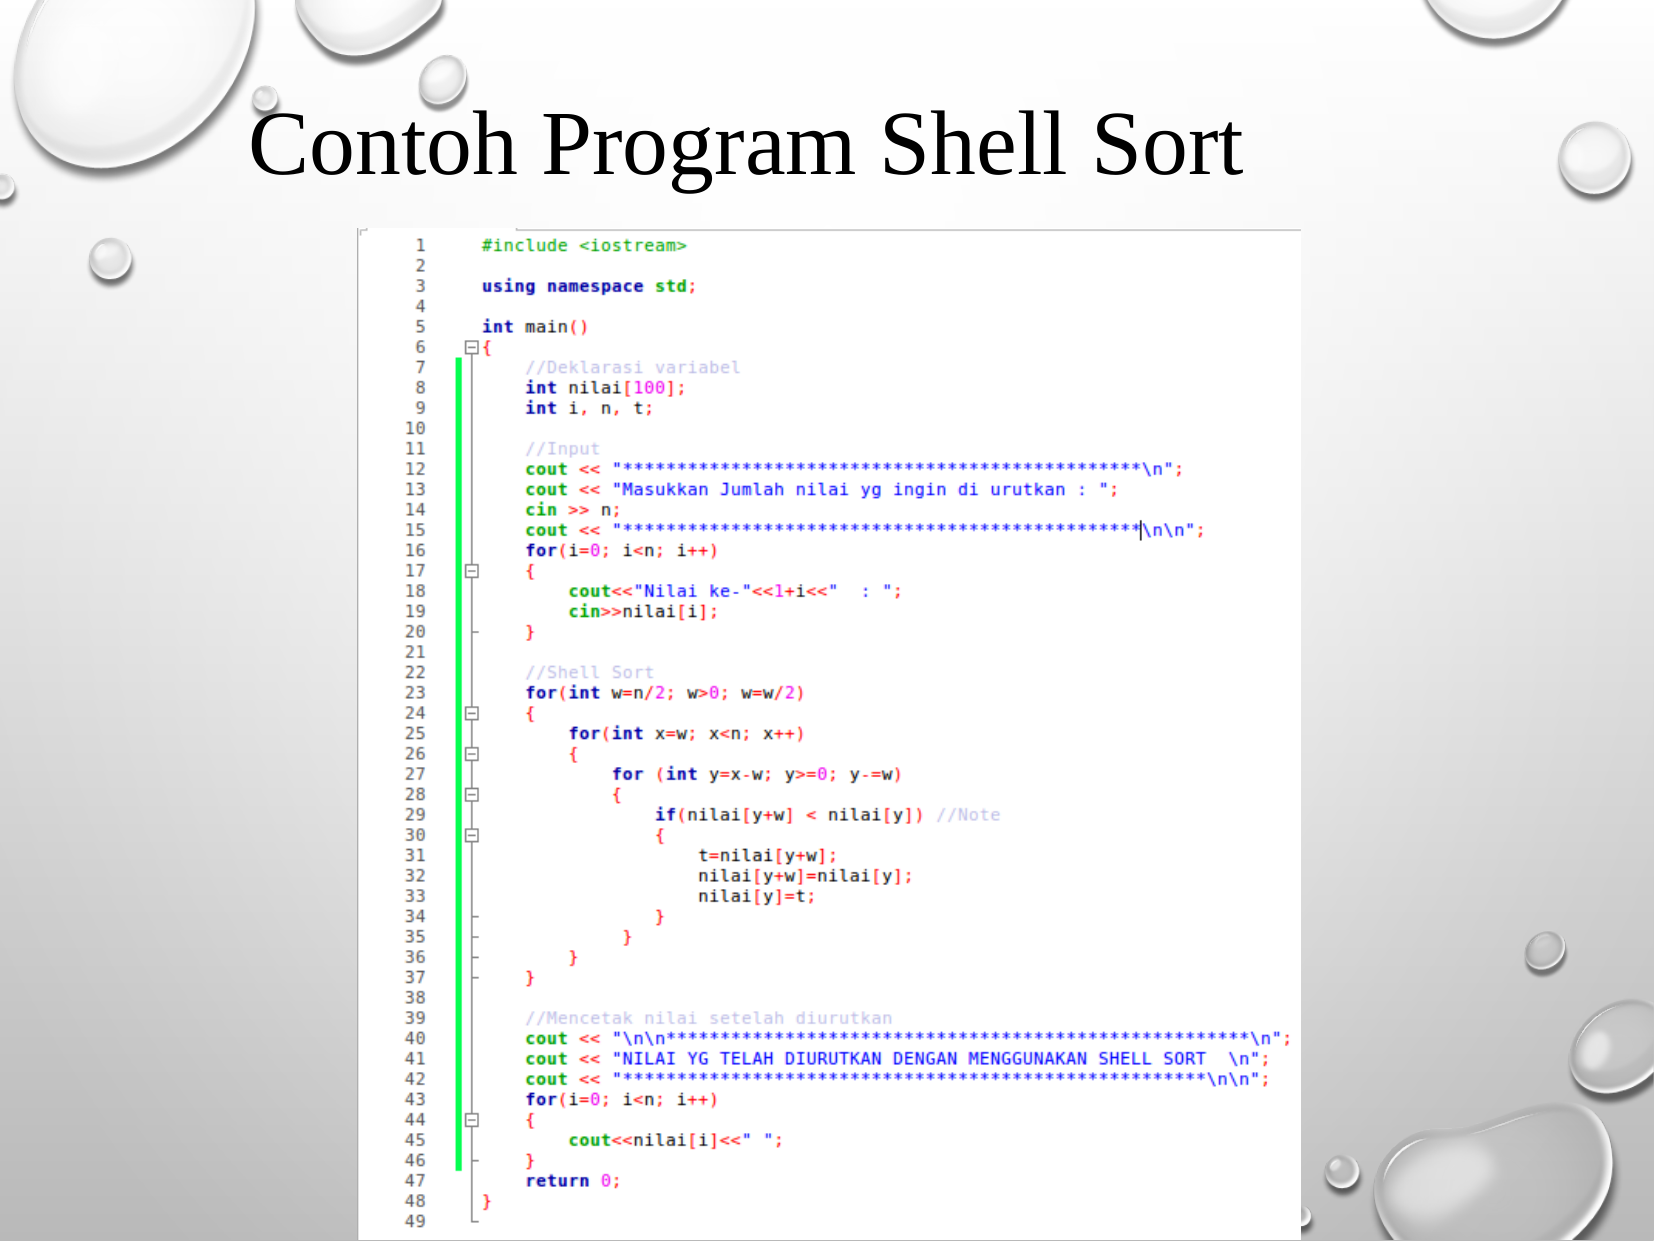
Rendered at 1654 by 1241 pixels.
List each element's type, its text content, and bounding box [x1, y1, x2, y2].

picture [0, 0, 1654, 1241]
text_box Contoh Program Shell Sort [82, 47, 1412, 229]
